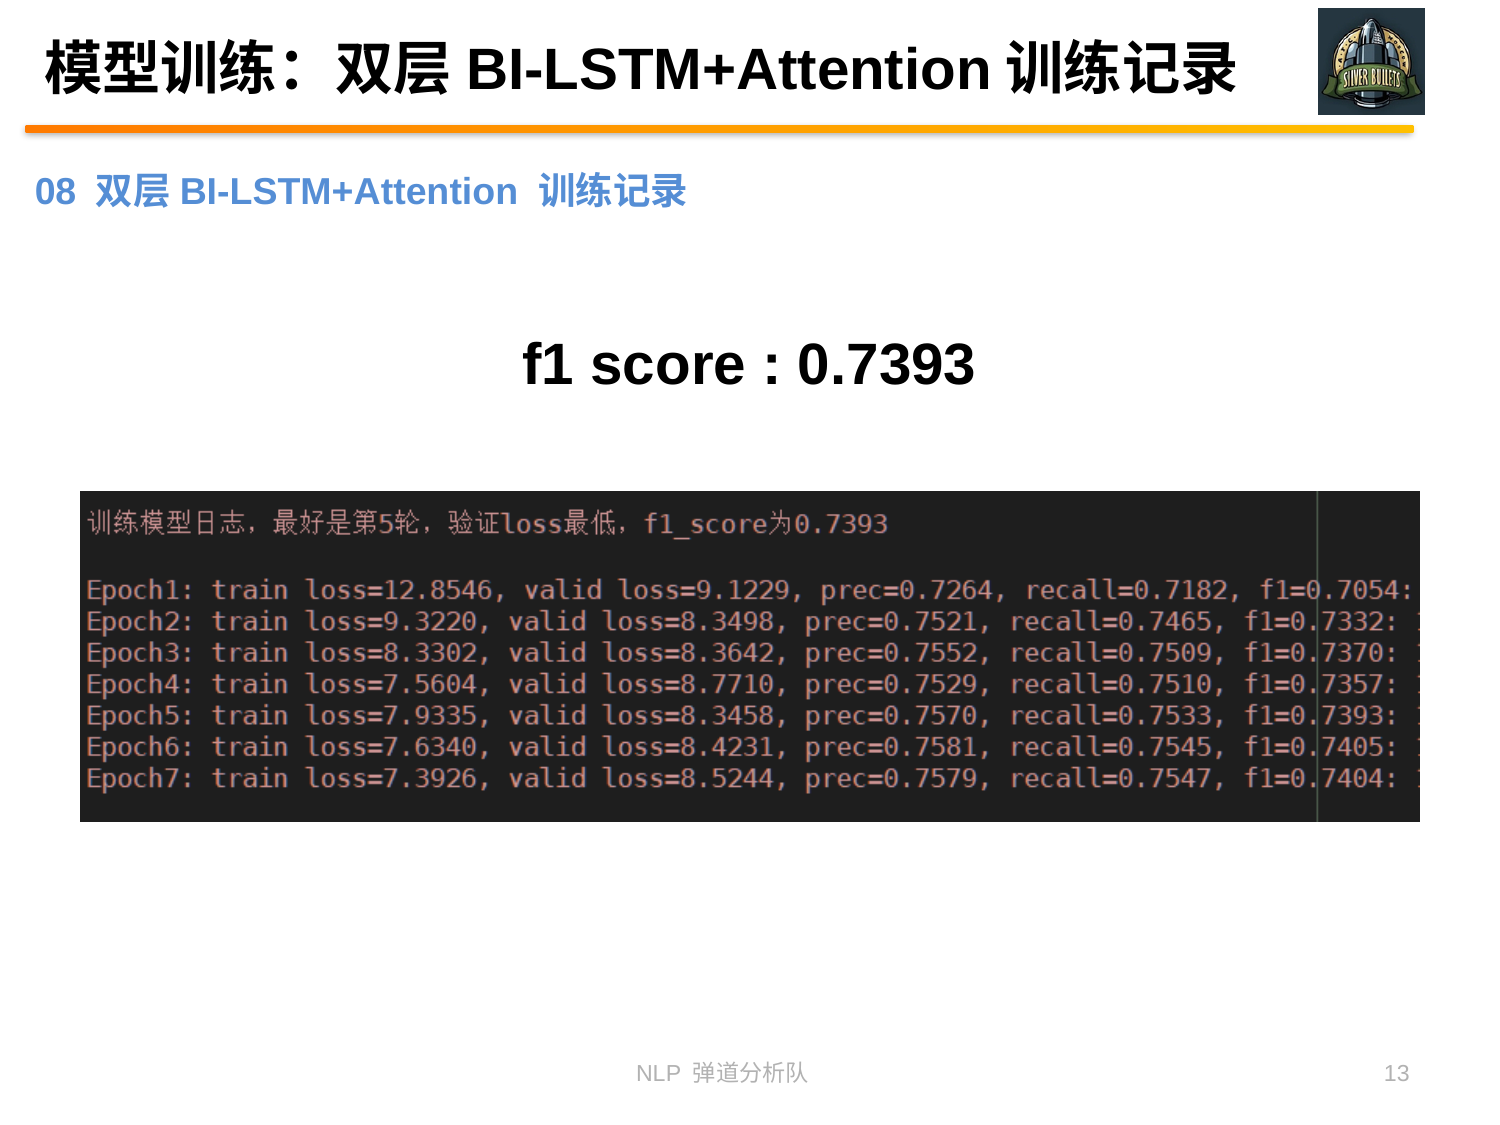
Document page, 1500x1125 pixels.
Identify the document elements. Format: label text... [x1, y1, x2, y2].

text_box f1 score : 0.7393 [507, 318, 993, 404]
picture [80, 491, 1420, 822]
footer NLP 弹道分析队 [457, 1042, 988, 1103]
title 模型训练：双层BI-LSTM+Attention训练记录 [29, 6, 1279, 126]
text_box 08 双层BI-LSTM+Attention 训练记录 [20, 159, 703, 220]
slide_number 12 [1074, 1042, 1425, 1103]
picture [1318, 8, 1426, 115]
